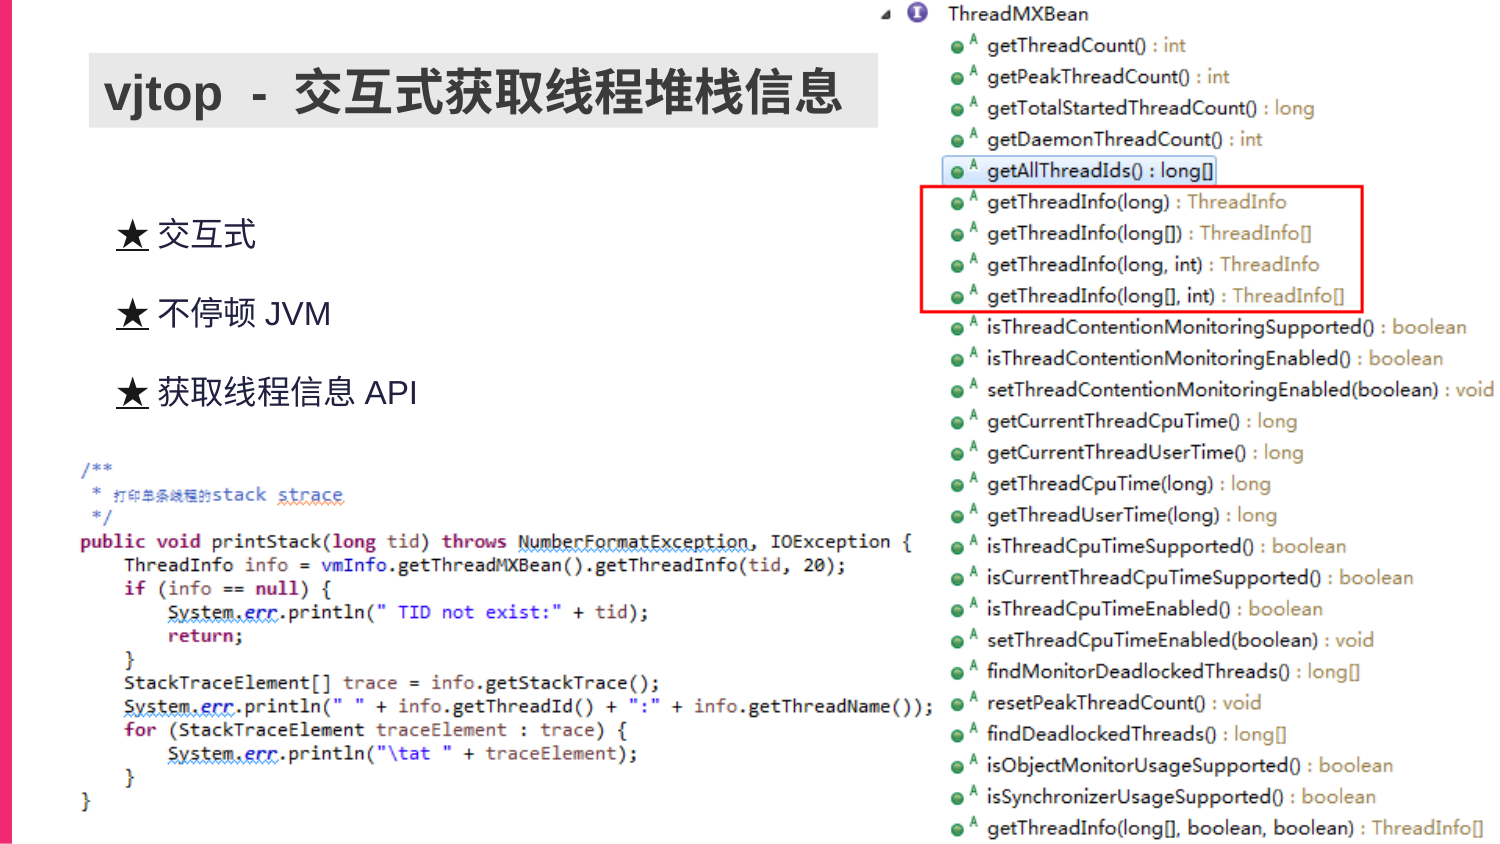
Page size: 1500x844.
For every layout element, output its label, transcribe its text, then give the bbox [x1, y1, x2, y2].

text_box vjtop - 交互式获取线程堆栈信息 [88, 52, 878, 128]
picture [71, 0, 1500, 844]
text_box ★交互式 ★不停顿JVM ★获取线程信息API [101, 193, 751, 457]
